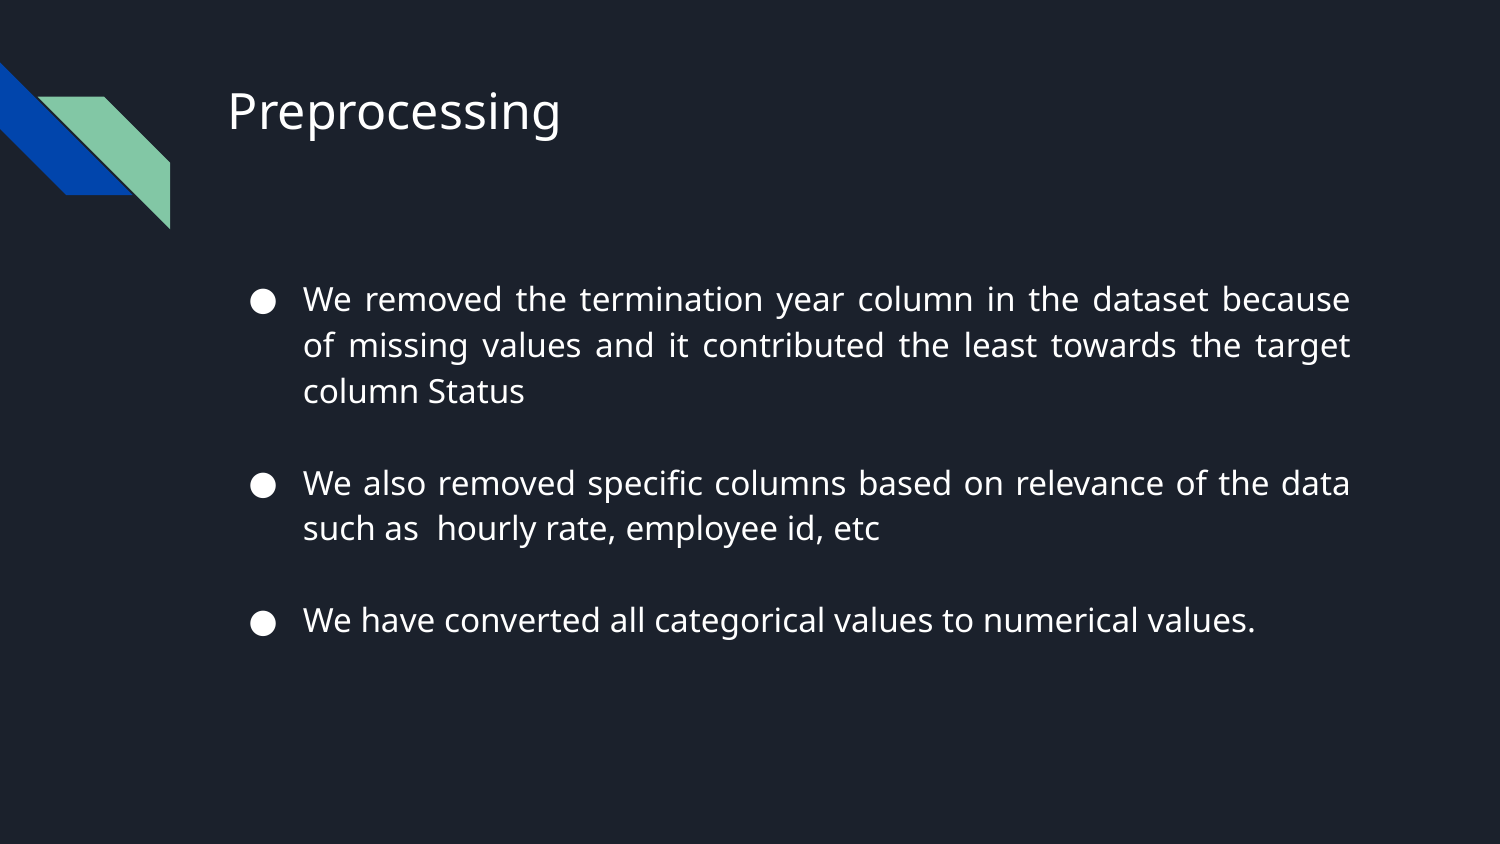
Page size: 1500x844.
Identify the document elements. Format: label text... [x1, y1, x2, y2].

title Preprocessing [212, 64, 1368, 215]
list We removed the termination year column in the dataset because of missing values and it contributed the least towards the target column Status We also removed specific columns based on relevance of the data such as hourly rate, employee id, etc We have converted all categorical values to numerical values. [212, 257, 1368, 735]
